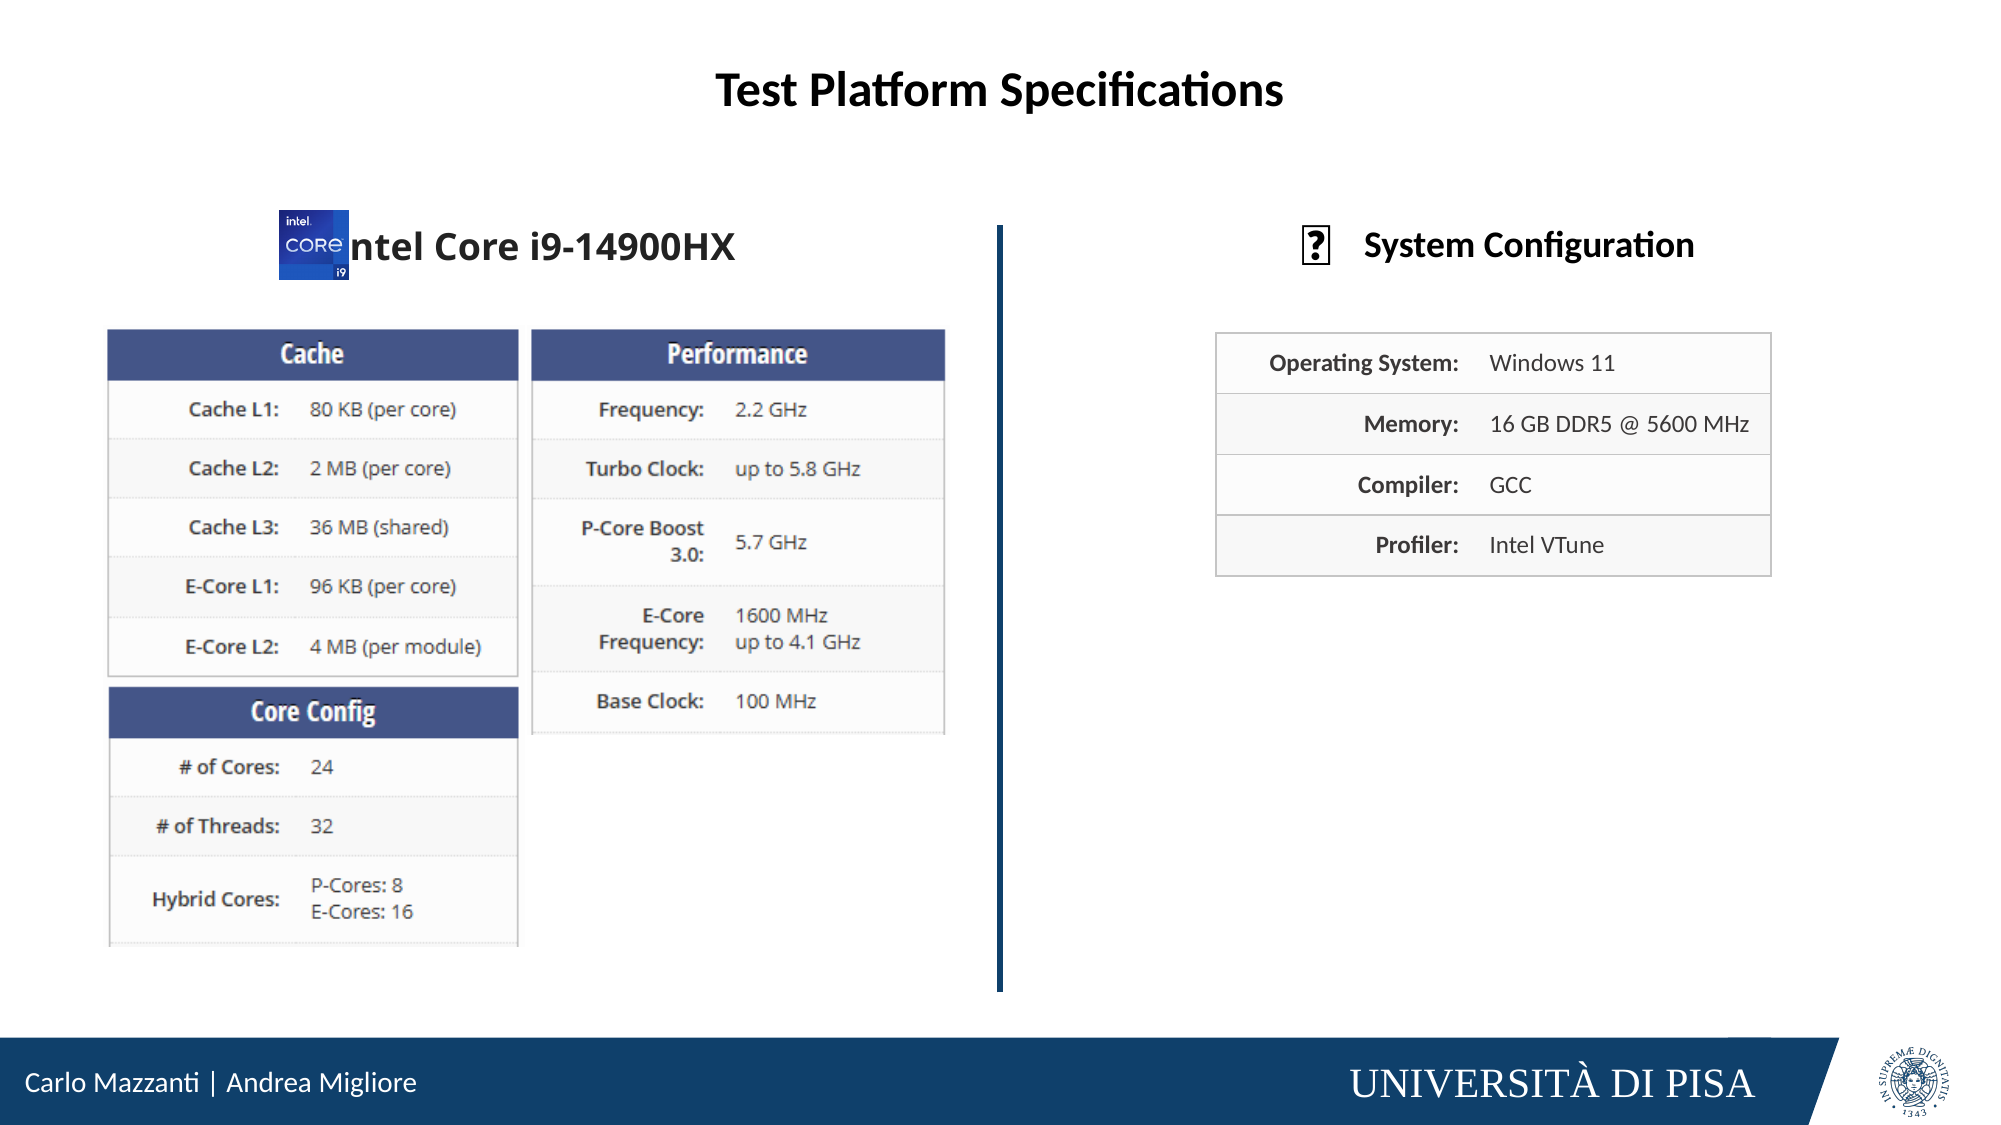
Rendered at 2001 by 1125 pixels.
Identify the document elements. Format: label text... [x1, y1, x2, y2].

picture [527, 325, 950, 735]
text_box Università di Pisa [0, 1037, 1772, 1125]
table_cell Compiler: [1217, 455, 1474, 514]
table_cell Profiler: [1217, 516, 1474, 575]
picture [279, 210, 349, 280]
table_cell Intel VTune [1474, 516, 1770, 575]
table_cell Memory: [1217, 394, 1474, 454]
table_cell GCC [1474, 455, 1770, 514]
picture [103, 325, 525, 947]
table_cell 16 GB DDR5 @ 5600 MHz [1474, 394, 1770, 454]
table_header Operating System: [1217, 334, 1474, 393]
text_box 🧾 [1287, 199, 1347, 285]
text_box System Configuration [1308, 212, 1752, 273]
text_box Carlo Mazzanti | Andrea Migliore [10, 1056, 1309, 1106]
text_box [1727, 1036, 1841, 1125]
table_header Windows 11 [1474, 334, 1770, 393]
text_box Intel Core i9-14900HX [349, 215, 758, 275]
text_box Test Platform Specifications [700, 49, 1300, 125]
picture [1879, 1047, 1949, 1117]
